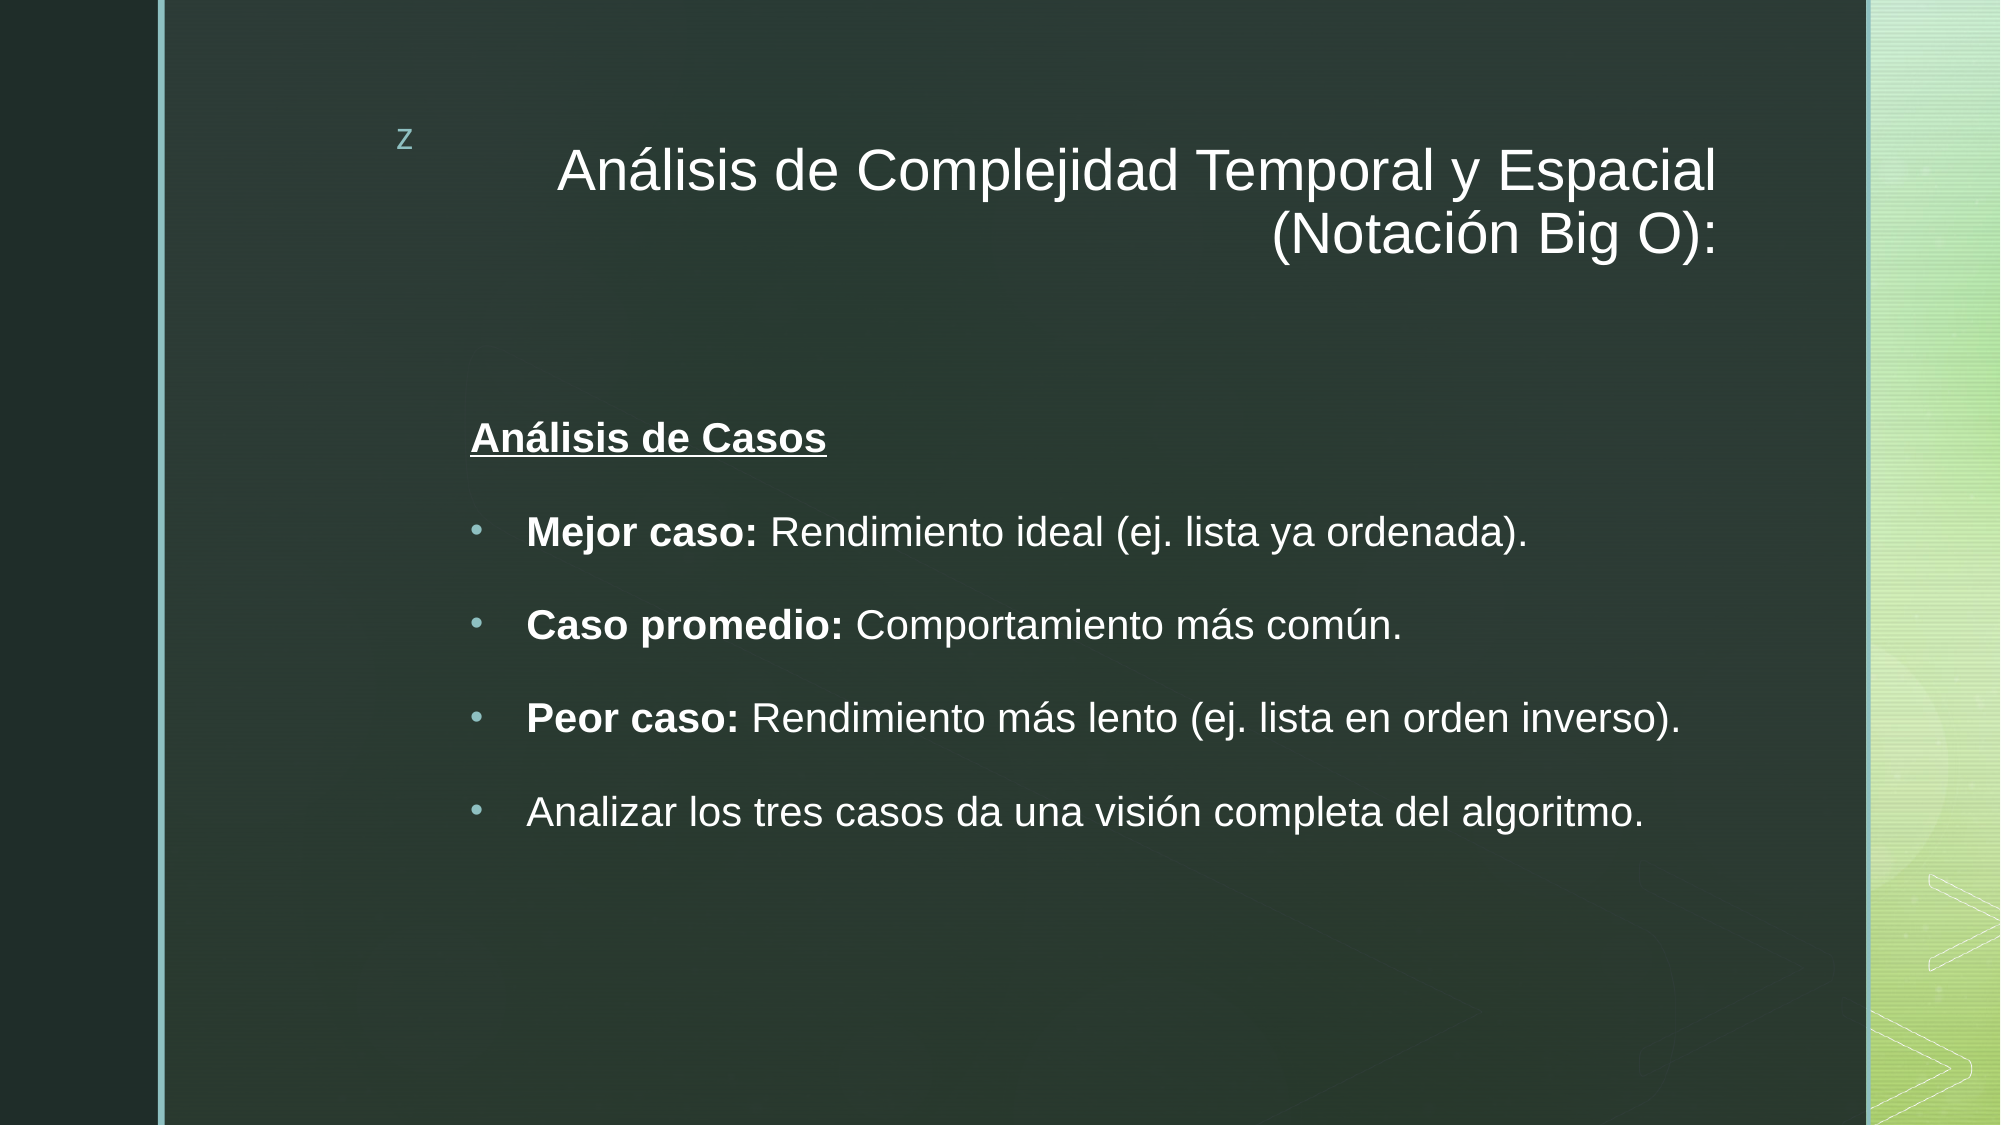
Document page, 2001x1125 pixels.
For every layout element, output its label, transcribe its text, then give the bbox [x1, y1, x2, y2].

picture [1871, 0, 2001, 1125]
title Análisis de Complejidad Temporal y Espacial (Notación Big O): [428, 132, 1734, 310]
list Análisis de Casos Mejor caso: Rendimiento ideal (ej. lista ya ordenada). Caso promedio: Comportamiento más común. Peor caso: Rendimiento más lento (ej. lista en orden inverso). Analizar los tres casos da una visión completa del algoritmo. [454, 336, 1734, 993]
